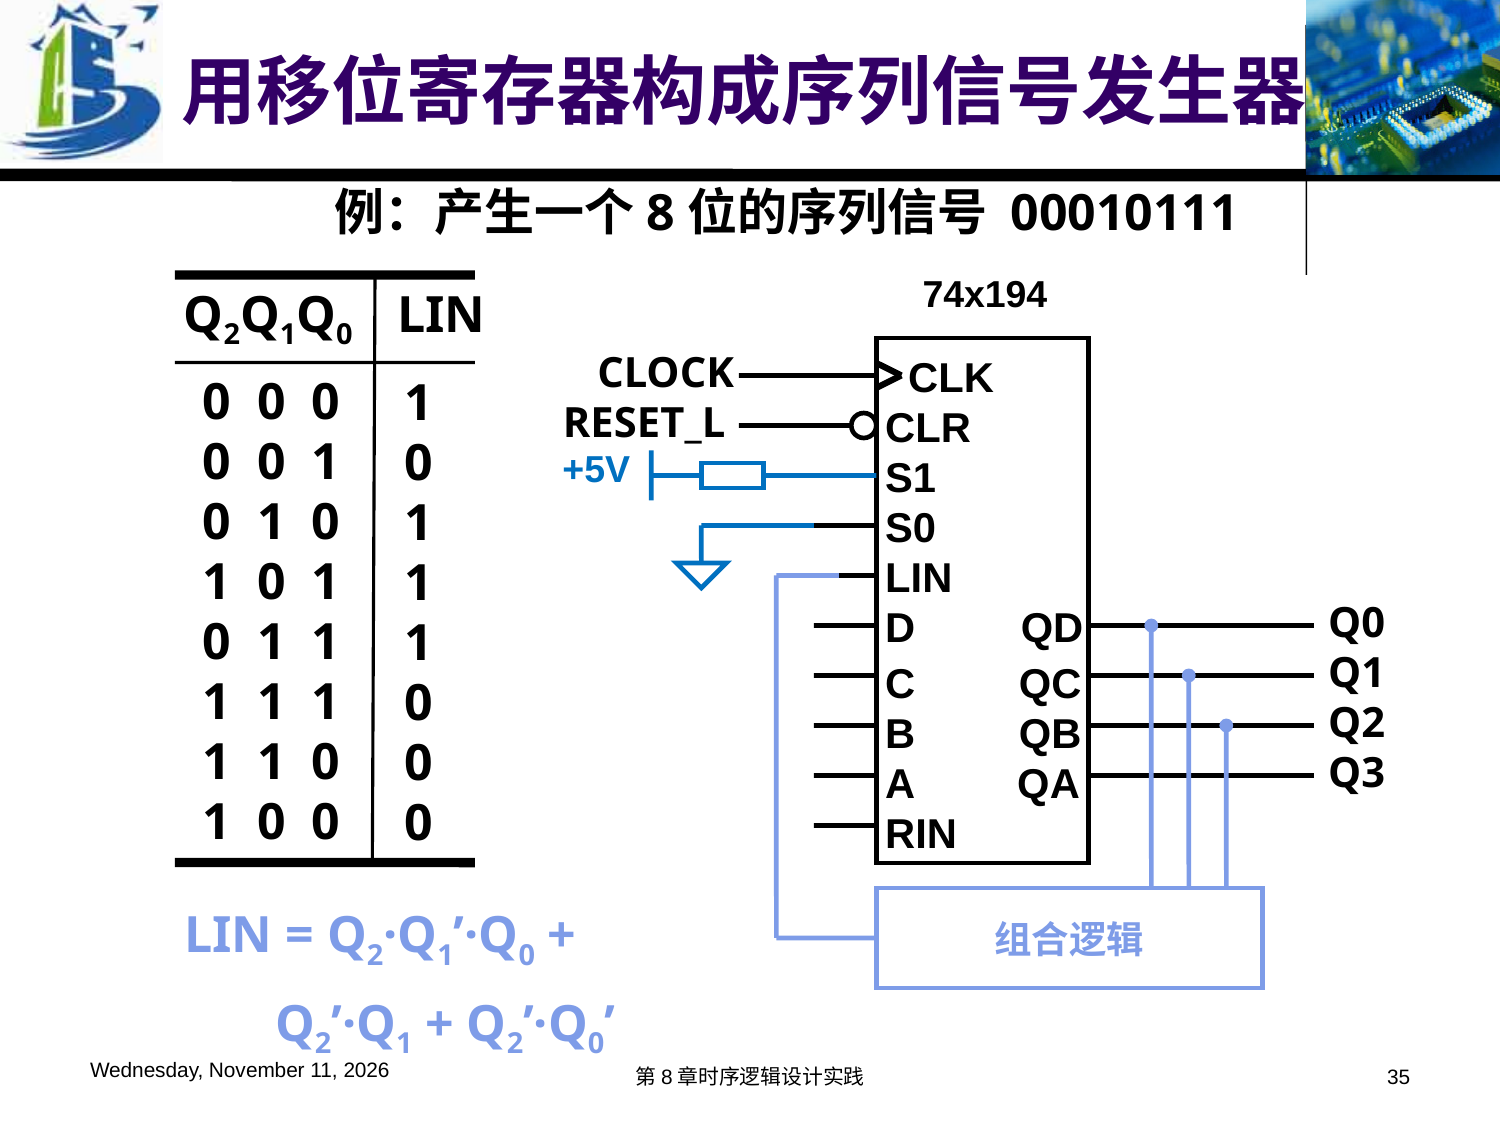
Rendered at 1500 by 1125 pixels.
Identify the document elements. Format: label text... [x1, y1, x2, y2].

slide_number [74, 1048, 426, 1101]
picture [0, 0, 163, 163]
text_box 例：产生一个8位的序列信号 00010111 [320, 172, 1258, 248]
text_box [137, 274, 663, 1039]
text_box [813, 262, 1152, 573]
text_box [667, 437, 877, 501]
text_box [667, 337, 839, 454]
slide_number 35 [1074, 1055, 1426, 1101]
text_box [776, 575, 1263, 989]
text_box 用移位寄存器构成序列信号发生器 [166, 35, 1322, 141]
picture [1306, 0, 1500, 175]
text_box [675, 525, 814, 589]
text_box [1266, 587, 1402, 804]
footer 第8章时序逻辑设计实践 [512, 1055, 988, 1101]
